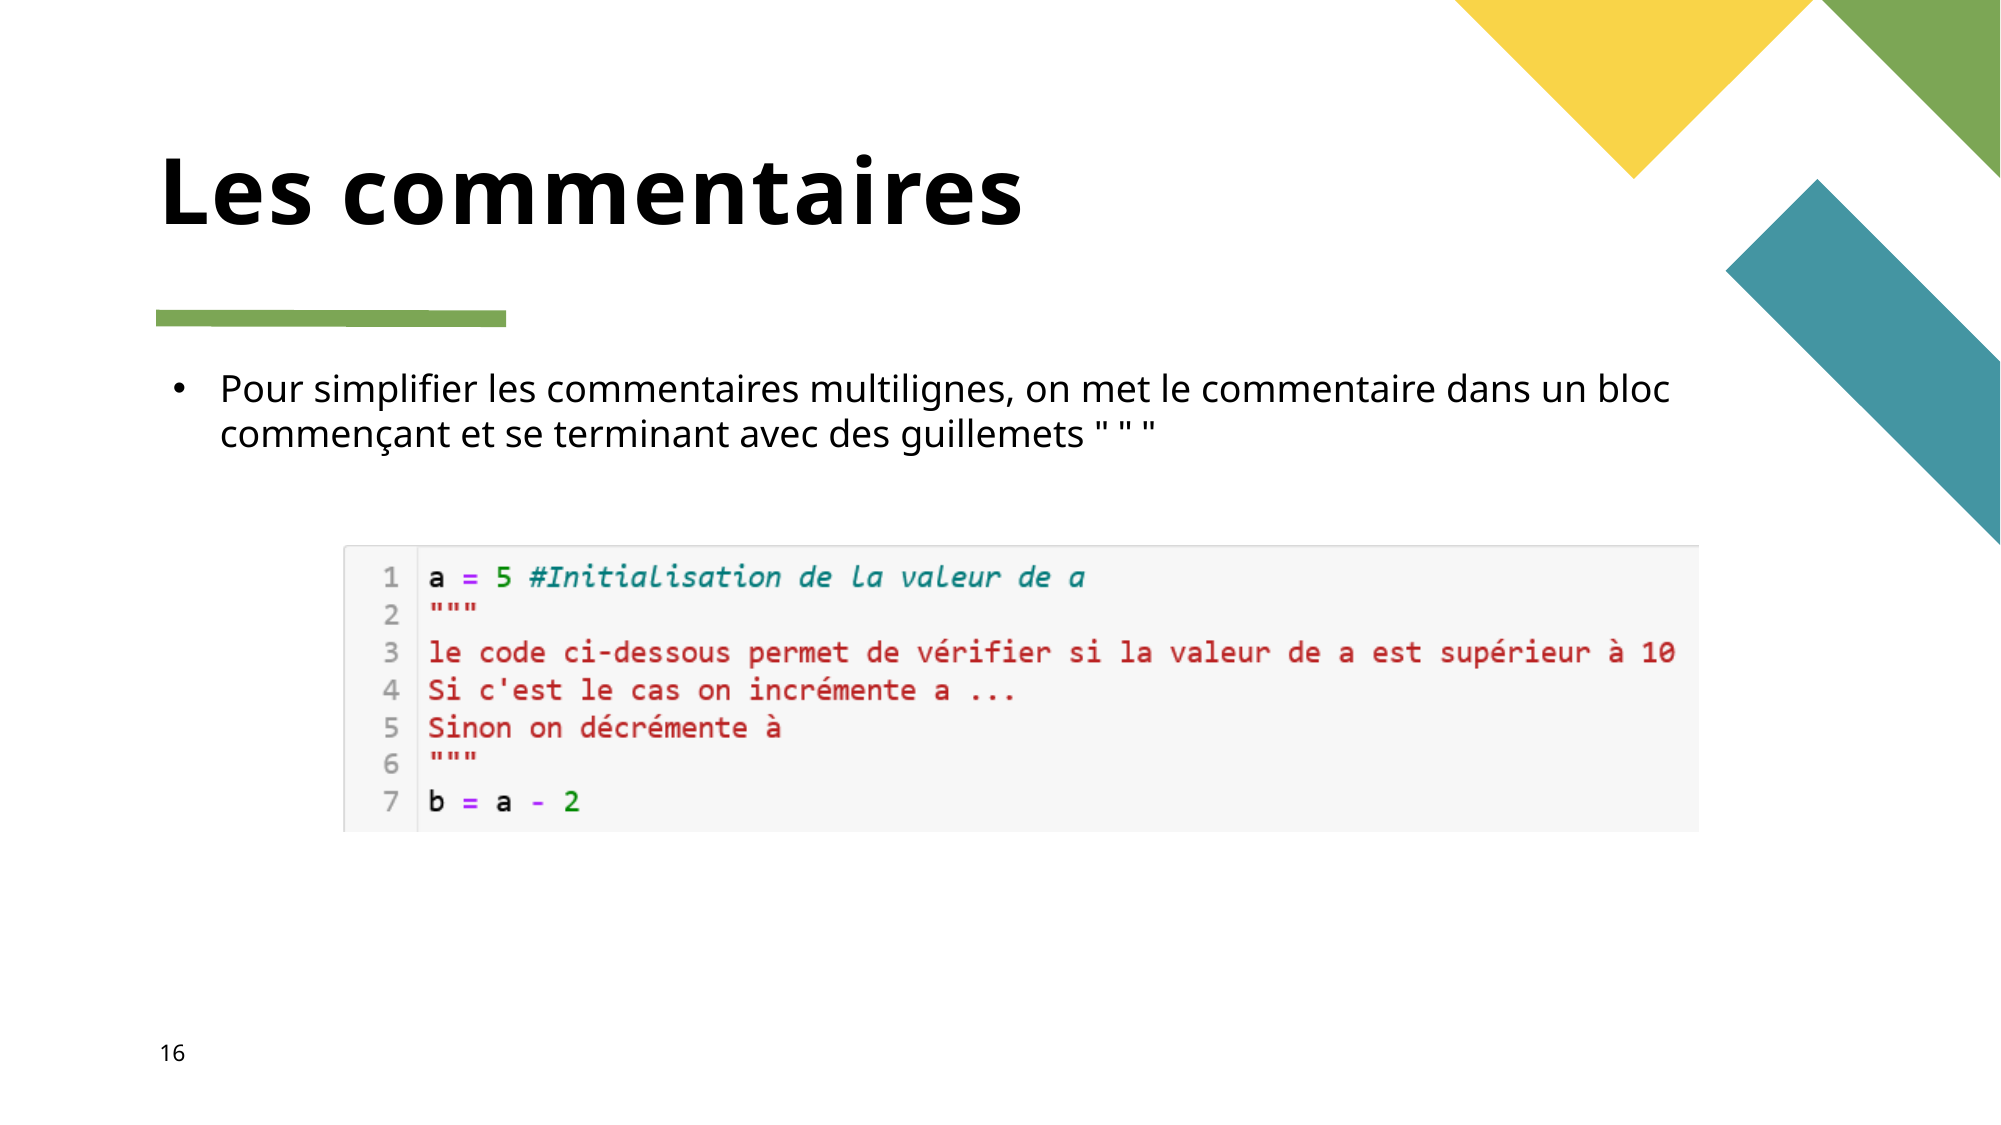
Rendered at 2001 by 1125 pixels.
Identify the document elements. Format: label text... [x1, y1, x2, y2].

title Les commentaires [158, 144, 1043, 245]
text_box Pour simplifier les commentaires multilignes, on met le commentaire dans un bloc commençant et se terminant avec des guillemets " " " [158, 357, 1818, 463]
slide_number 16 [159, 1038, 246, 1080]
picture [342, 545, 1699, 832]
